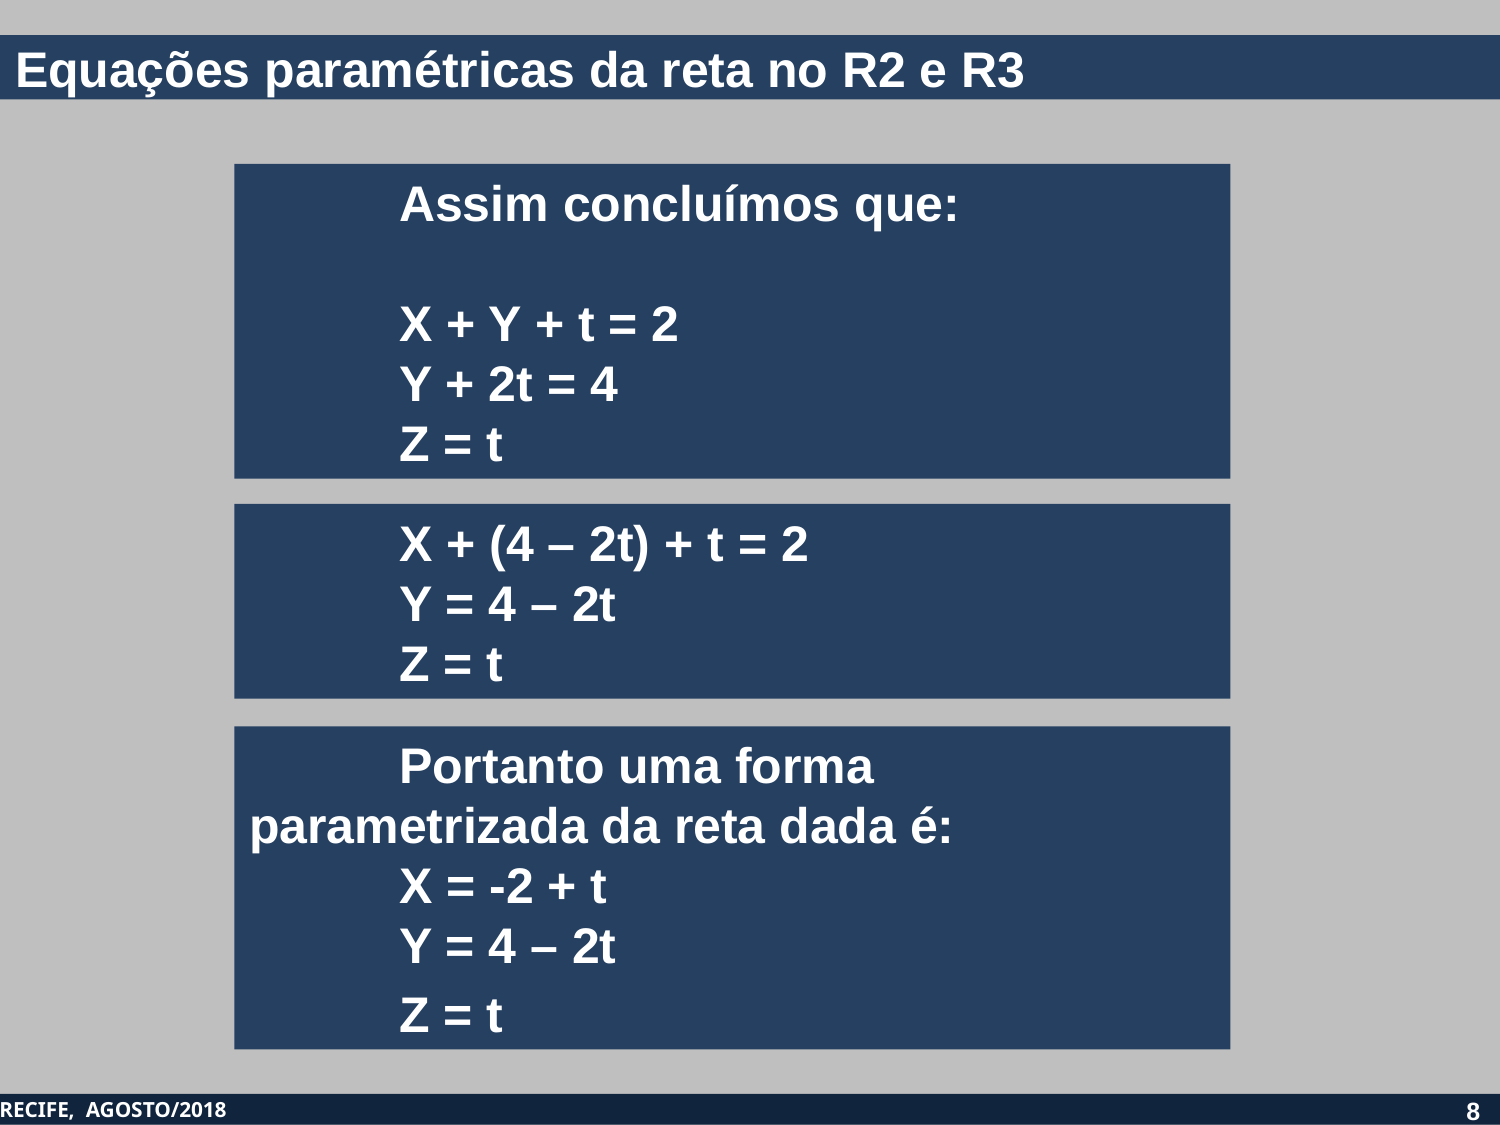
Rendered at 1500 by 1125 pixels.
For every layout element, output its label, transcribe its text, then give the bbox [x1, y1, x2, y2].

text_box Assim concluímos que: X + Y + t = 2 Y + 2t = 4 Z = t [234, 163, 1231, 479]
text_box Portanto uma forma parametrizada da reta dada é: X = -2 + t Y = 4 – 2t Z = t [234, 726, 1231, 1050]
slide_number 8 [1417, 1095, 1496, 1125]
text_box X + (4 – 2t) + t = 2 Y = 4 – 2t Z = t [234, 503, 1231, 699]
